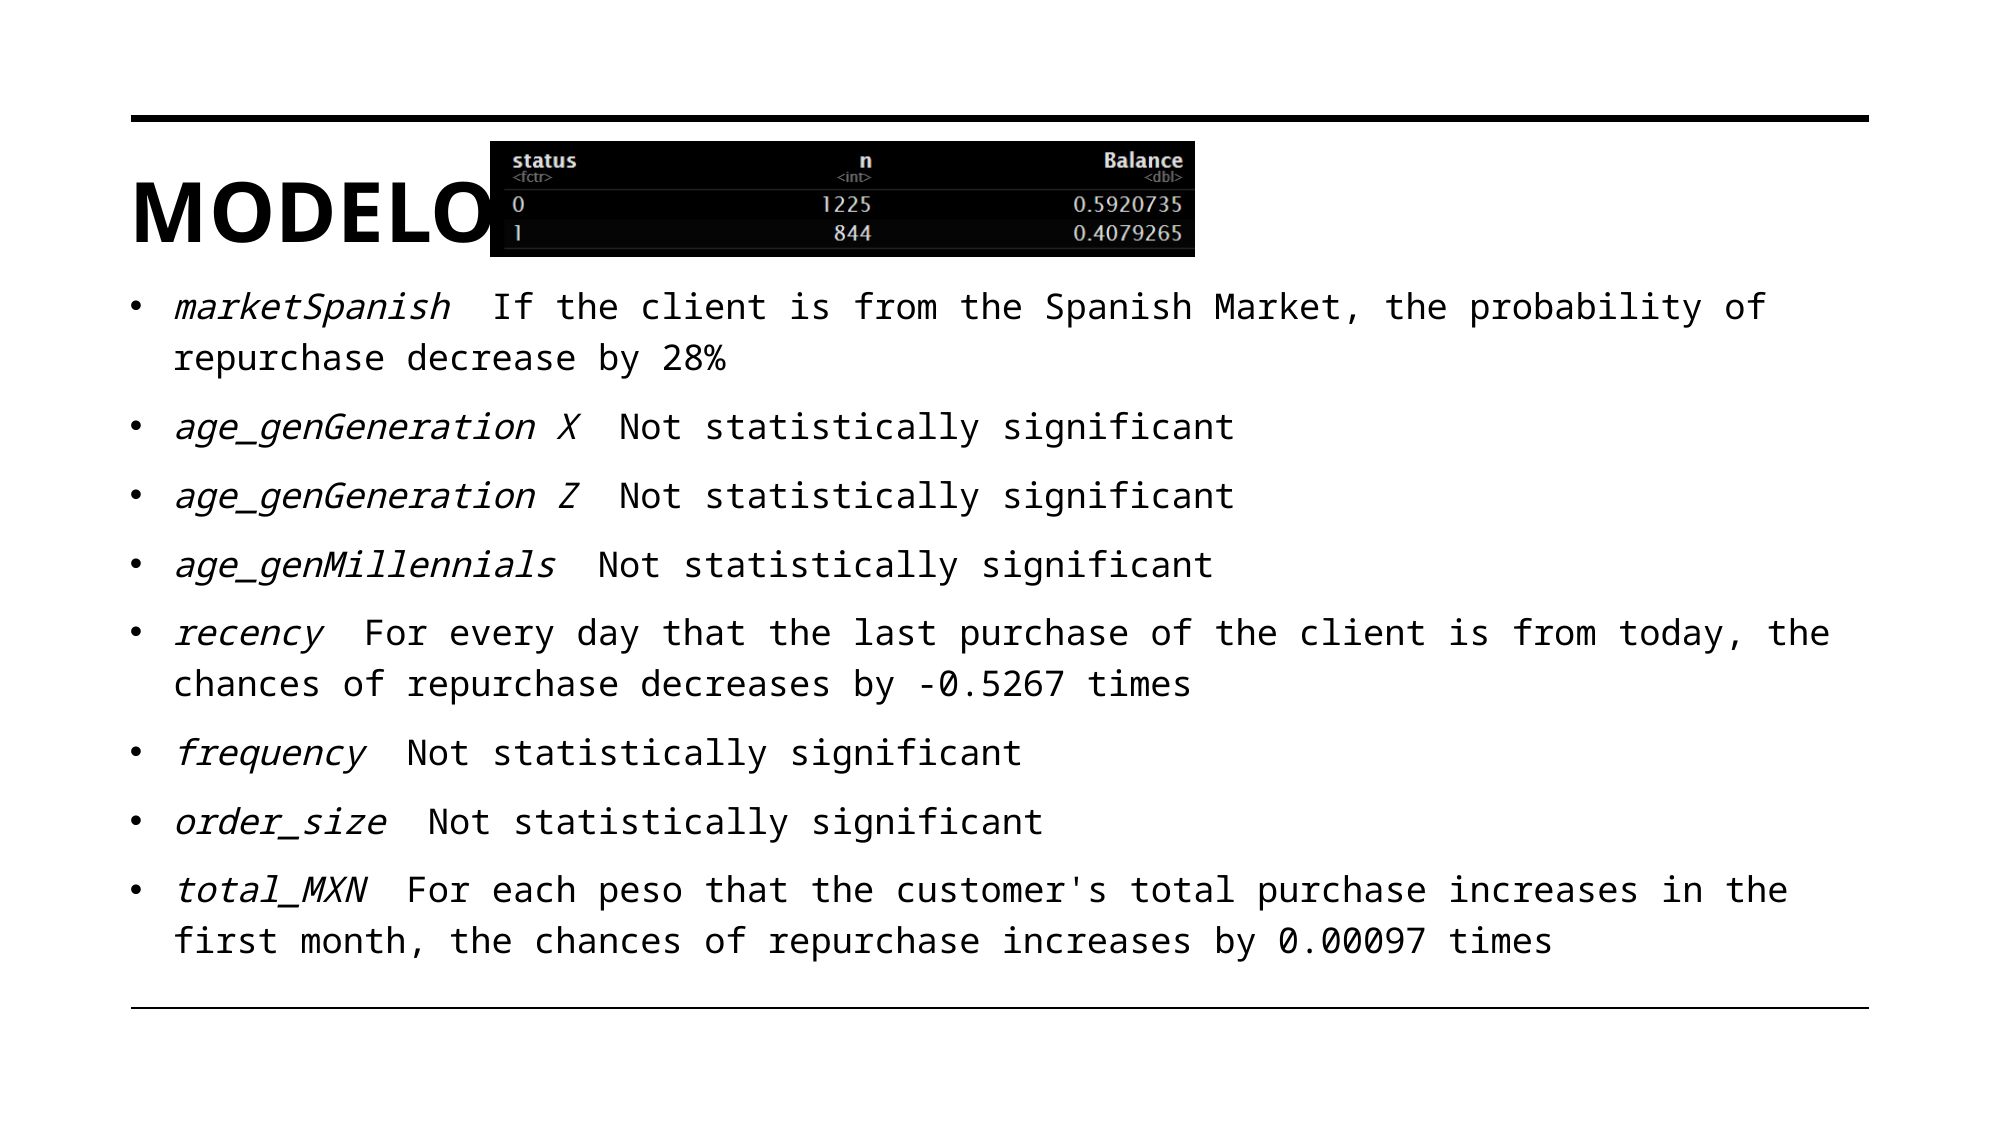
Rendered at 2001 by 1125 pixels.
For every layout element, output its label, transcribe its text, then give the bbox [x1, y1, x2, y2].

title Modelo [114, 151, 1869, 269]
picture [490, 141, 1195, 257]
